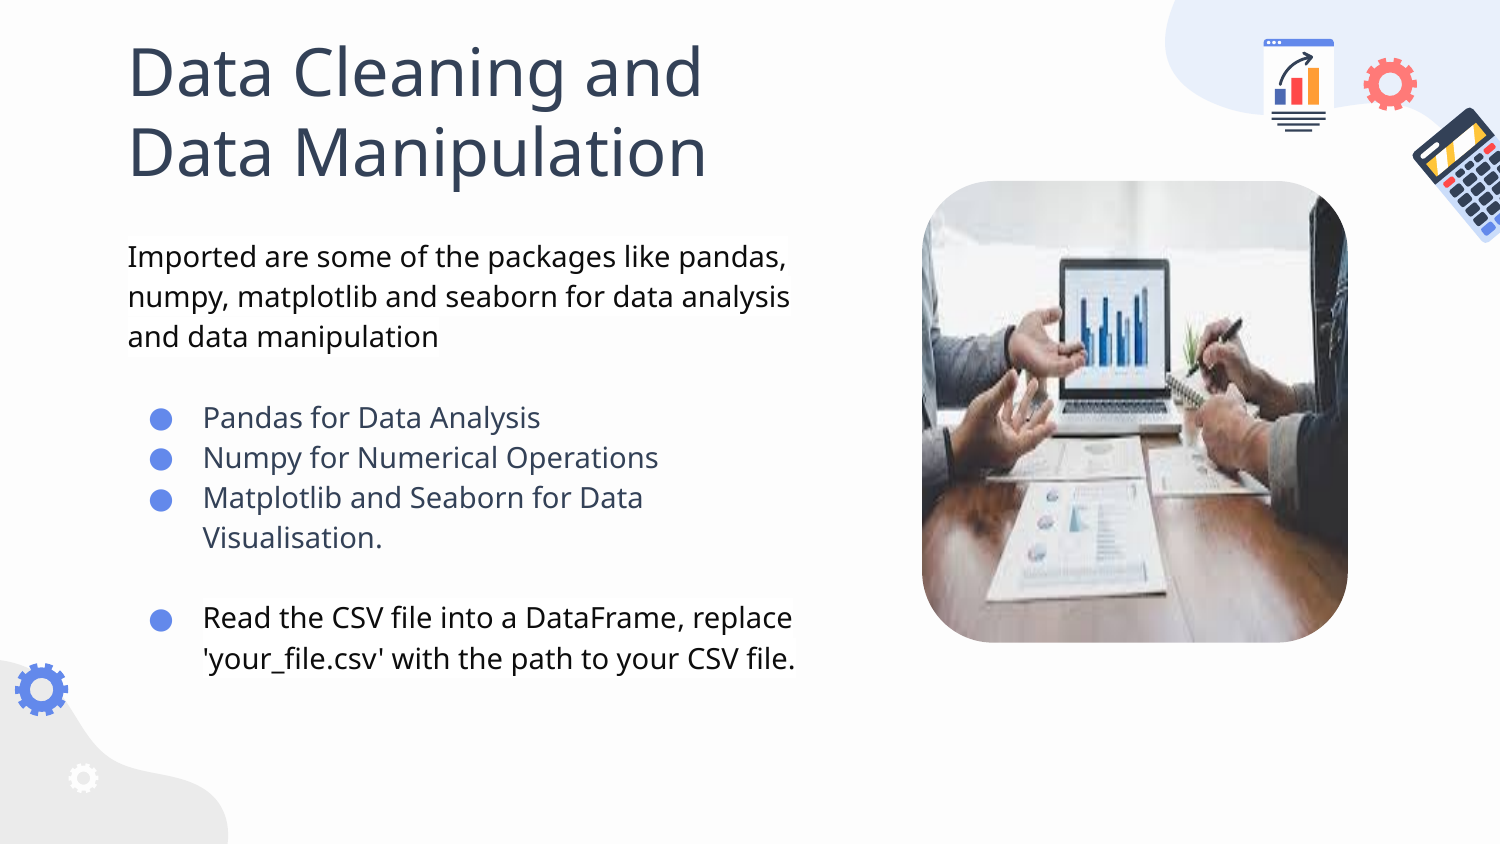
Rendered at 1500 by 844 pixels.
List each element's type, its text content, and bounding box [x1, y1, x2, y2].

text_box [112, 541, 771, 607]
picture [921, 180, 1349, 643]
subtitle Imported are some of the packages like pandas, numpy, matplotlib and seaborn for data analysis and data manipulation Pandas for Data Analysis Numpy for Numerical Operations Matplotlib and Seaborn for Data Visualisation. Read the CSV file into a DataFrame, replace 'your_file.csv' with the path to your CSV file. [112, 218, 828, 795]
title Data Cleaning and Data Manipulation [112, 14, 828, 181]
